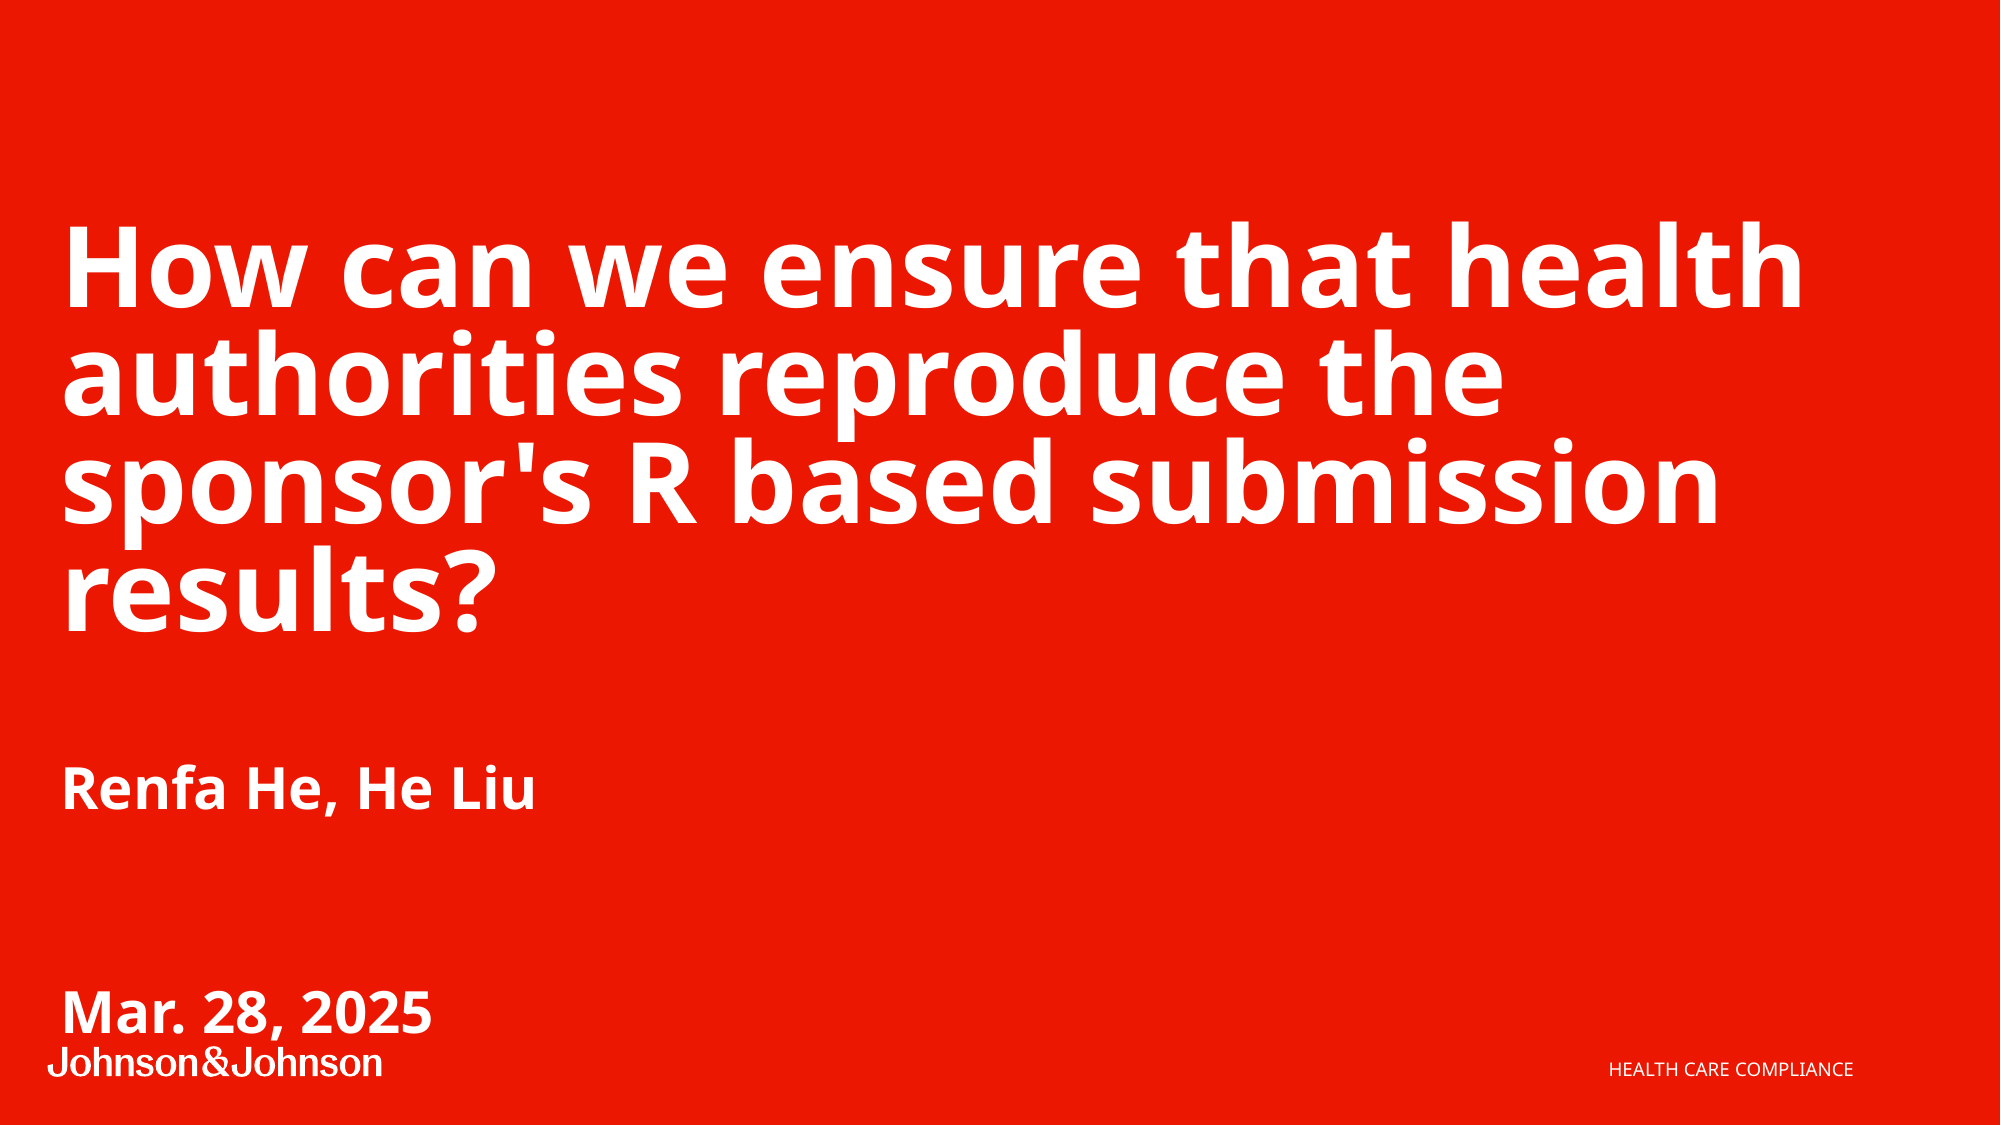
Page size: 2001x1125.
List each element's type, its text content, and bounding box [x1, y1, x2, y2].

title How can we ensure that health authorities reproduce the sponsor's R based submission results? Renfa He, He Liu Mar. 28, 2025 [60, 221, 1852, 946]
